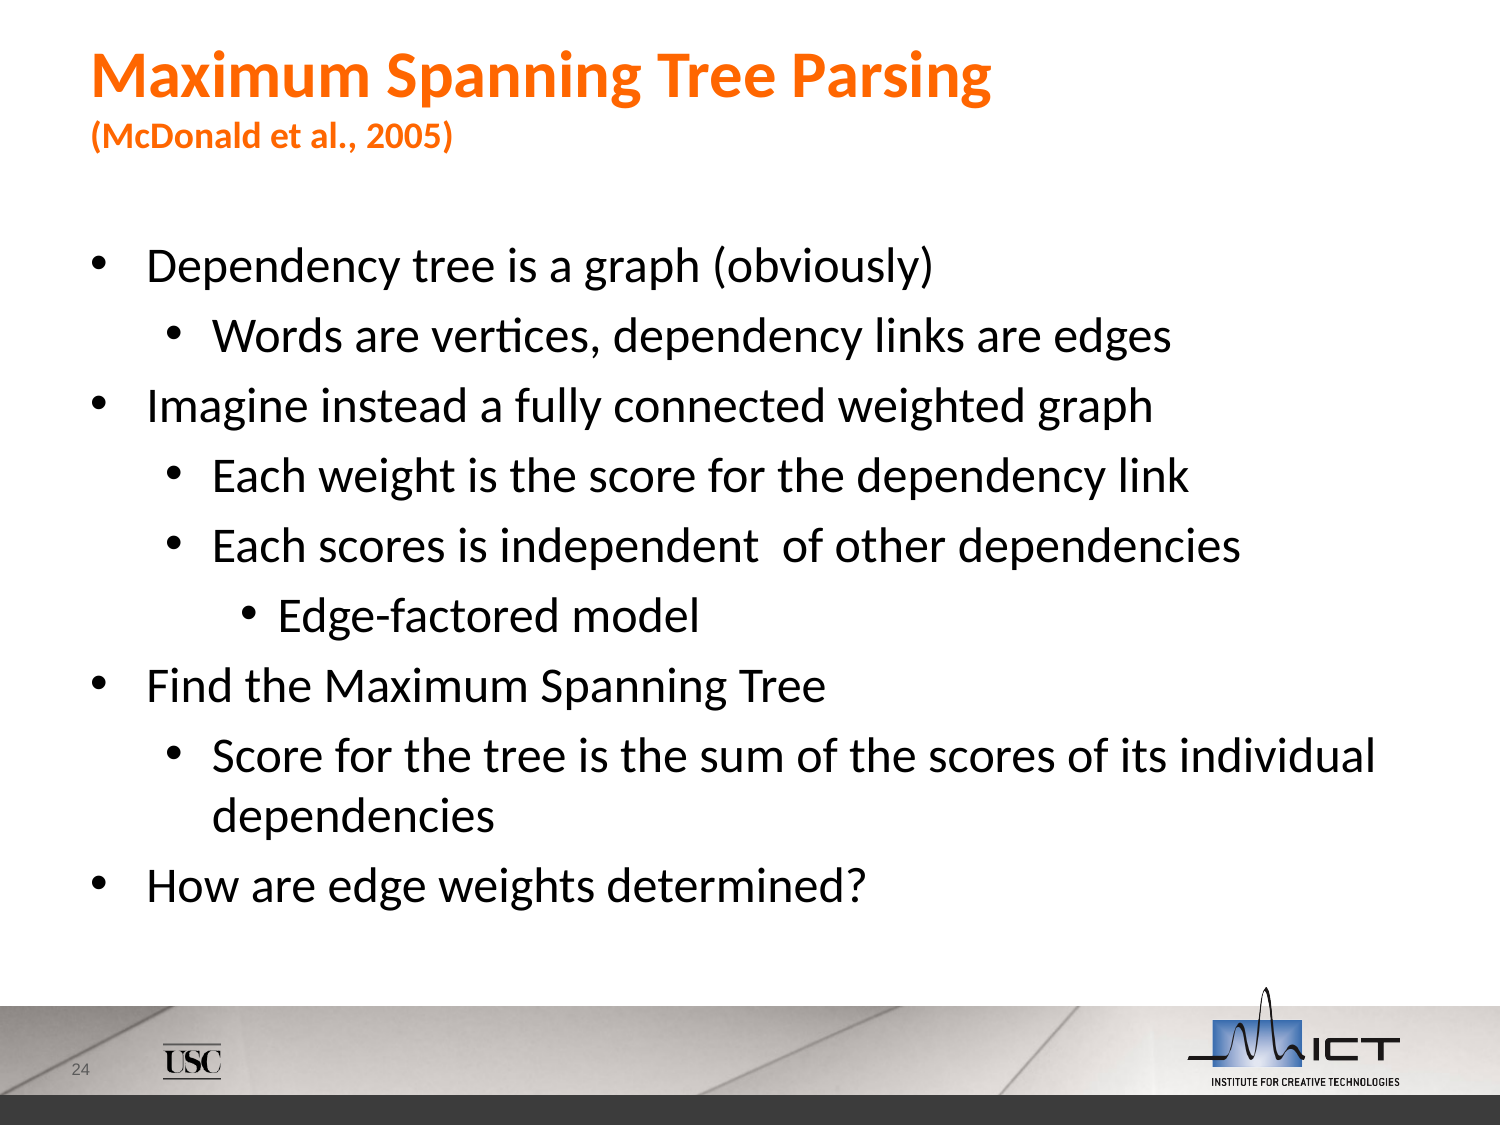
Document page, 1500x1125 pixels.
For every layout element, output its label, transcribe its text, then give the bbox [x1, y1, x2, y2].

list Dependency tree is a graph (obviously) Words are vertices, dependency links are edges Imagine instead a fully connected weighted graph Each weight is the score for the dependency link Each scores is independent of other dependencies Edge-factored model Find the Maximum Spanning Tree Score for the tree is the sum of the scores of its individual dependencies How are edge weights determined? [75, 224, 1425, 1005]
picture [0, 1005, 1500, 1095]
title Maximum Spanning Tree Parsing (McDonald et al., 2005) [75, 0, 1425, 188]
